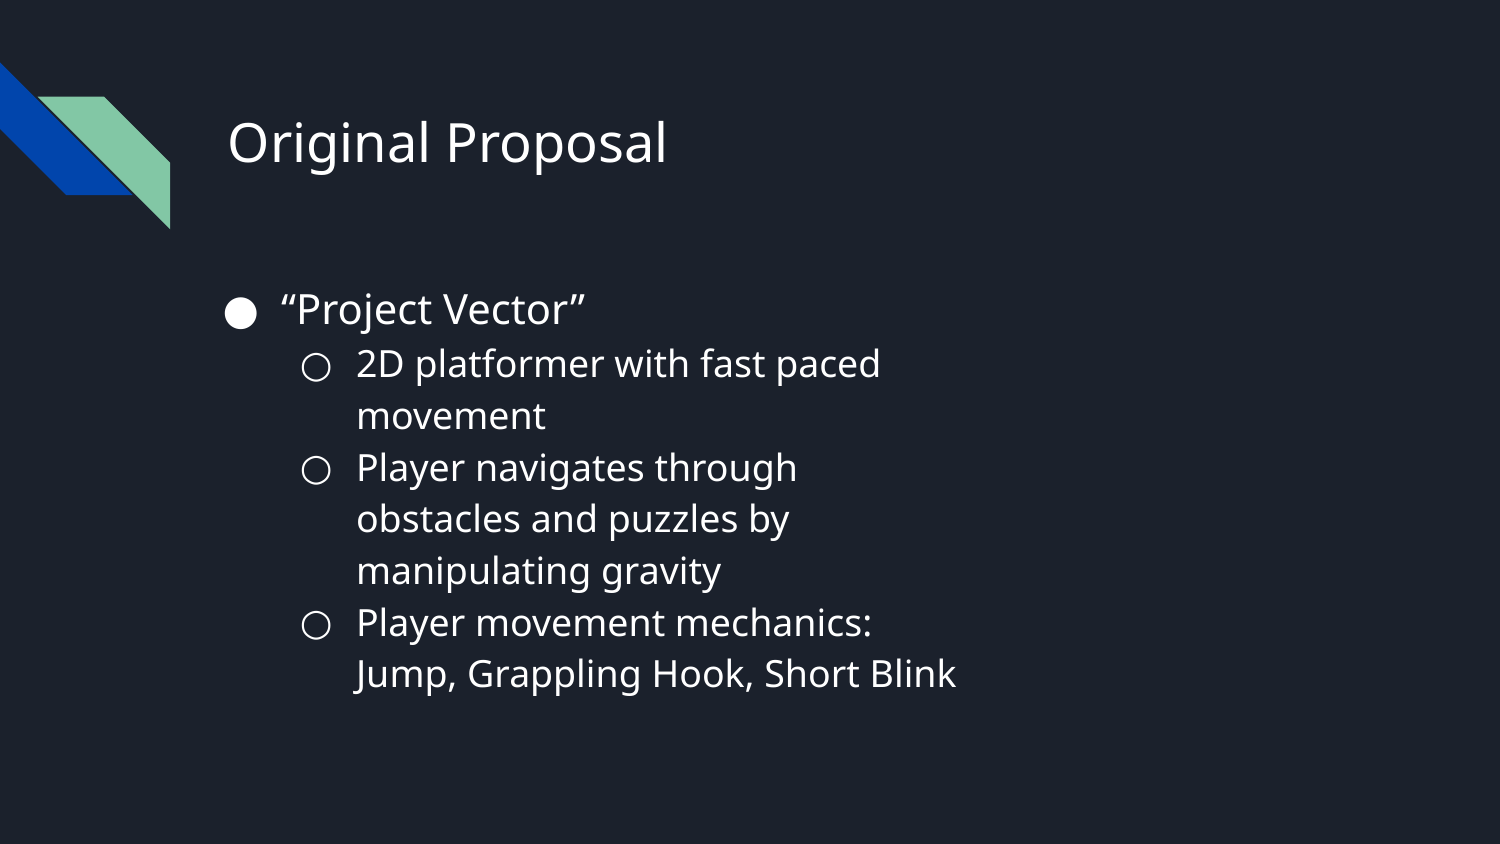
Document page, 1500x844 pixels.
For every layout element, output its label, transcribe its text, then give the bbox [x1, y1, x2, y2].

title Original Proposal [212, 89, 1368, 240]
list “Project Vector” 2D platformer with fast paced movement Player navigates through obstacles and puzzles by manipulating gravity Player movement mechanics: Jump, Grappling Hook, Short Blink [190, 260, 984, 739]
